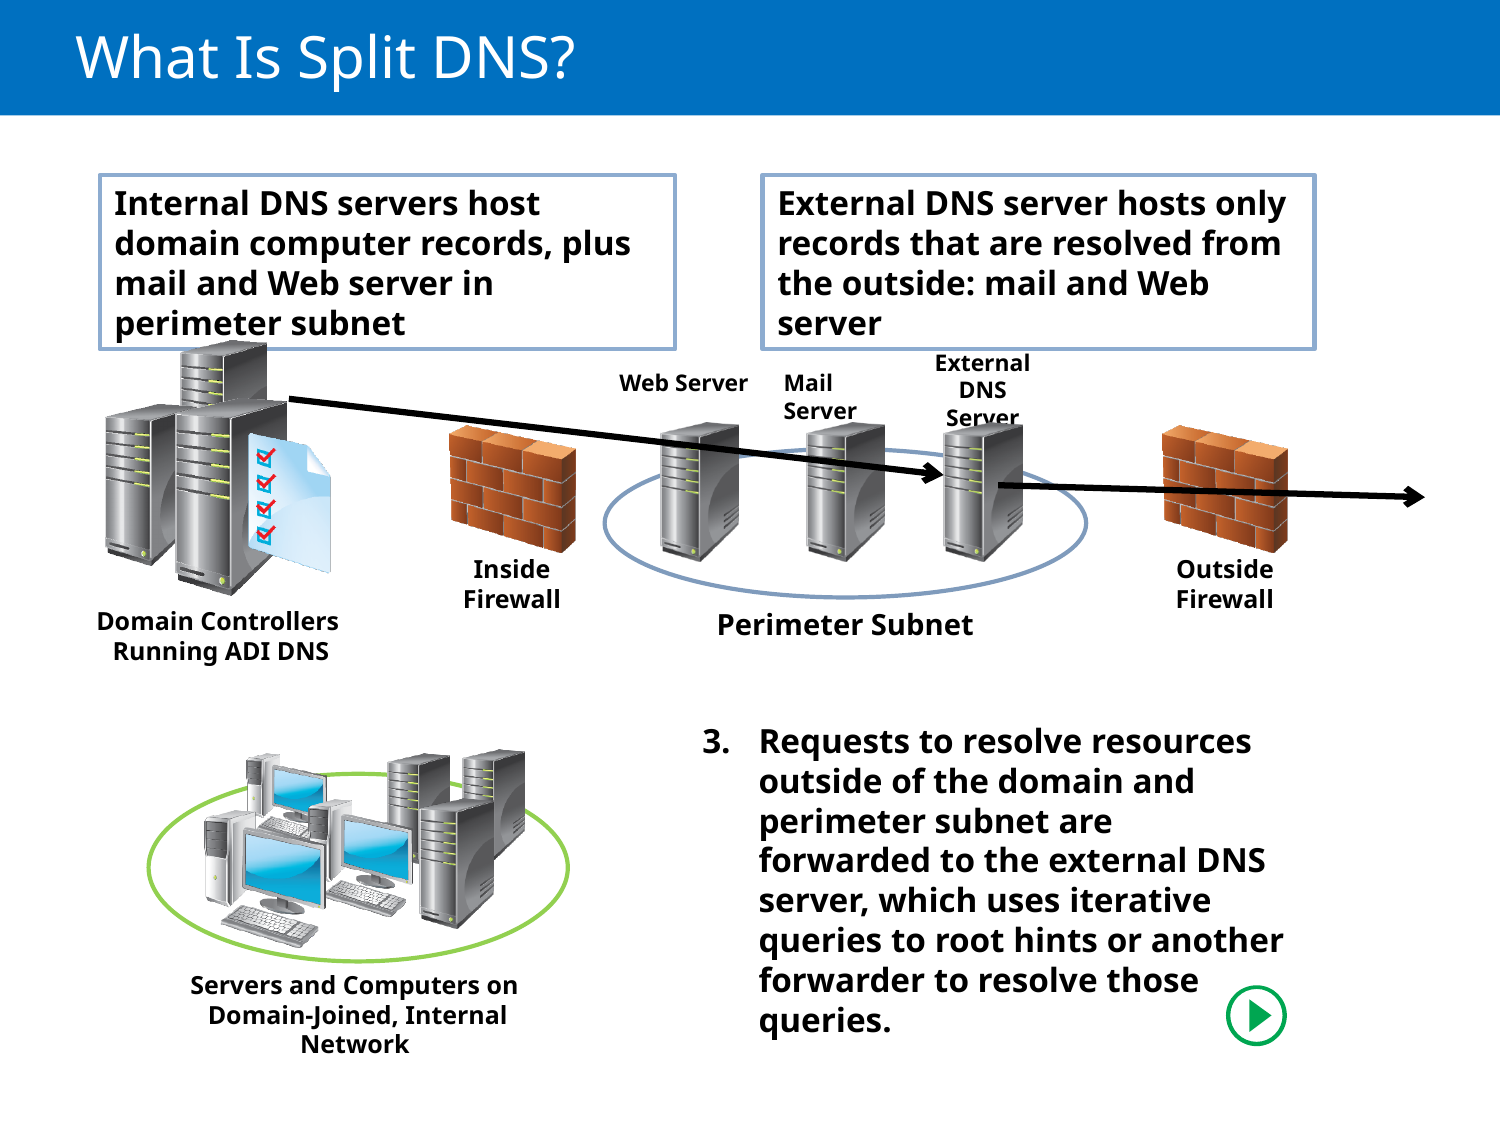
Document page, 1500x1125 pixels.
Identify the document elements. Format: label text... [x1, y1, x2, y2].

title What Is Split DNS? [75, 0, 1351, 122]
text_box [74, 174, 1426, 1048]
